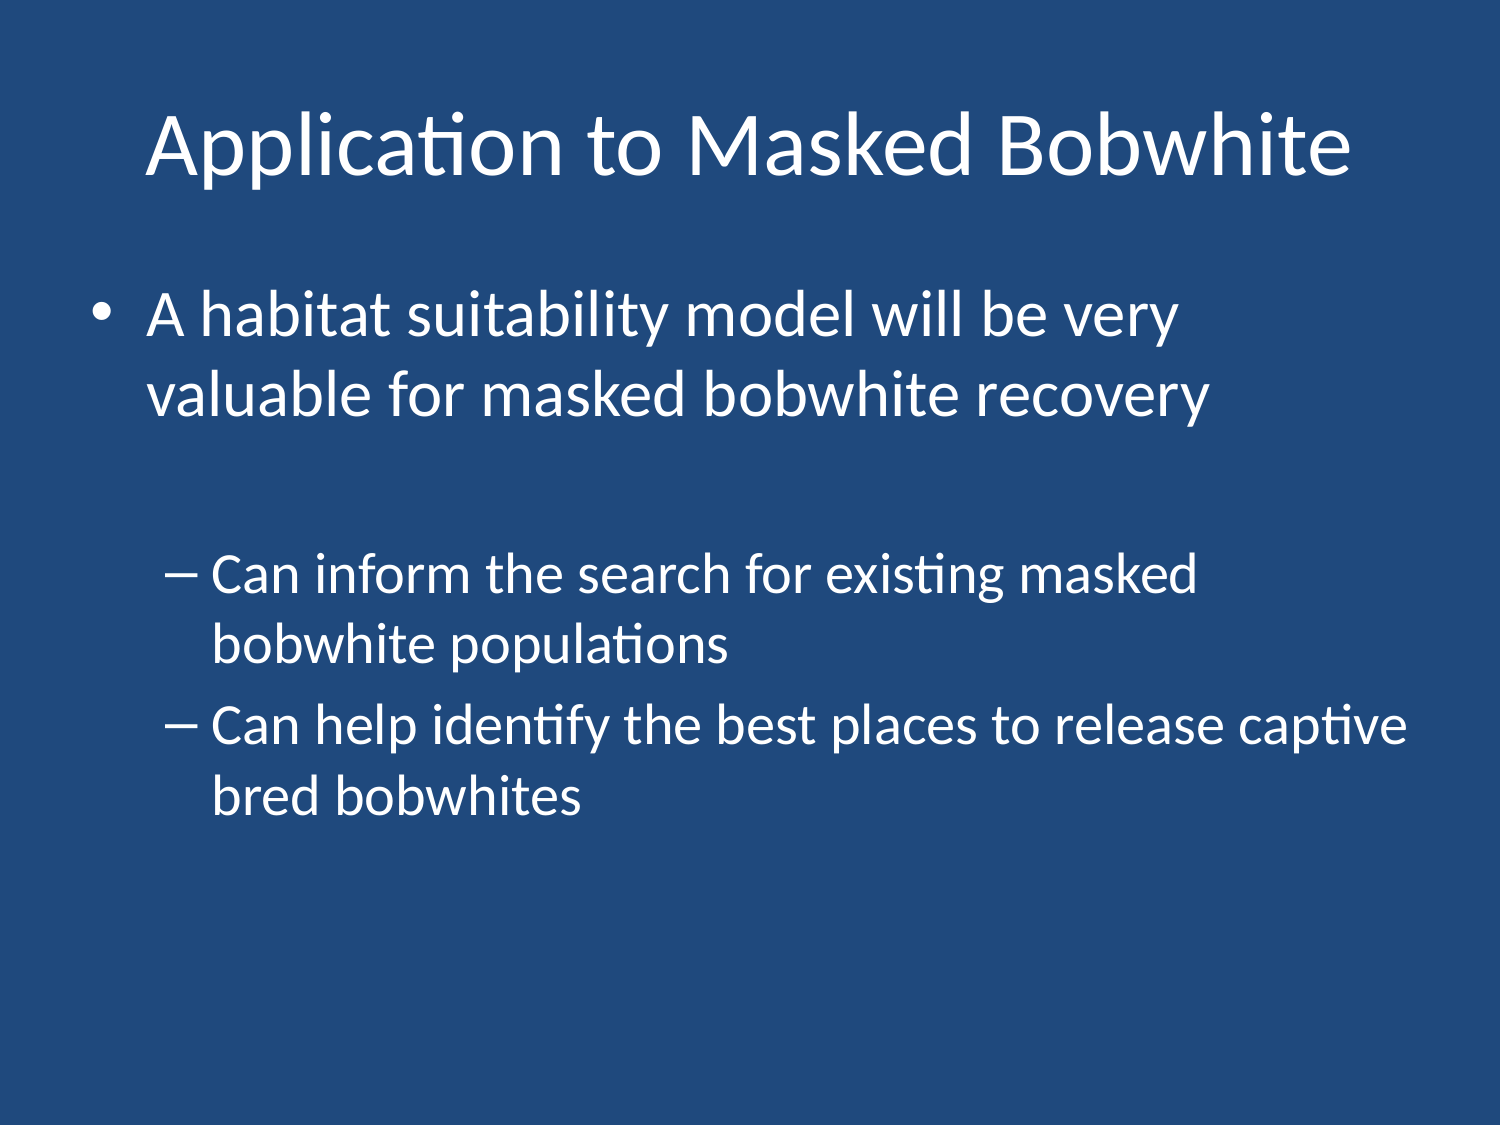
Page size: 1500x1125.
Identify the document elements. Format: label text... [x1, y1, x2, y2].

list A habitat suitability model will be very valuable for masked bobwhite recovery Can inform the search for existing masked bobwhite populations Can help identify the best places to release captive bred bobwhites [75, 262, 1425, 1005]
title Application to Masked Bobwhite [75, 45, 1425, 233]
